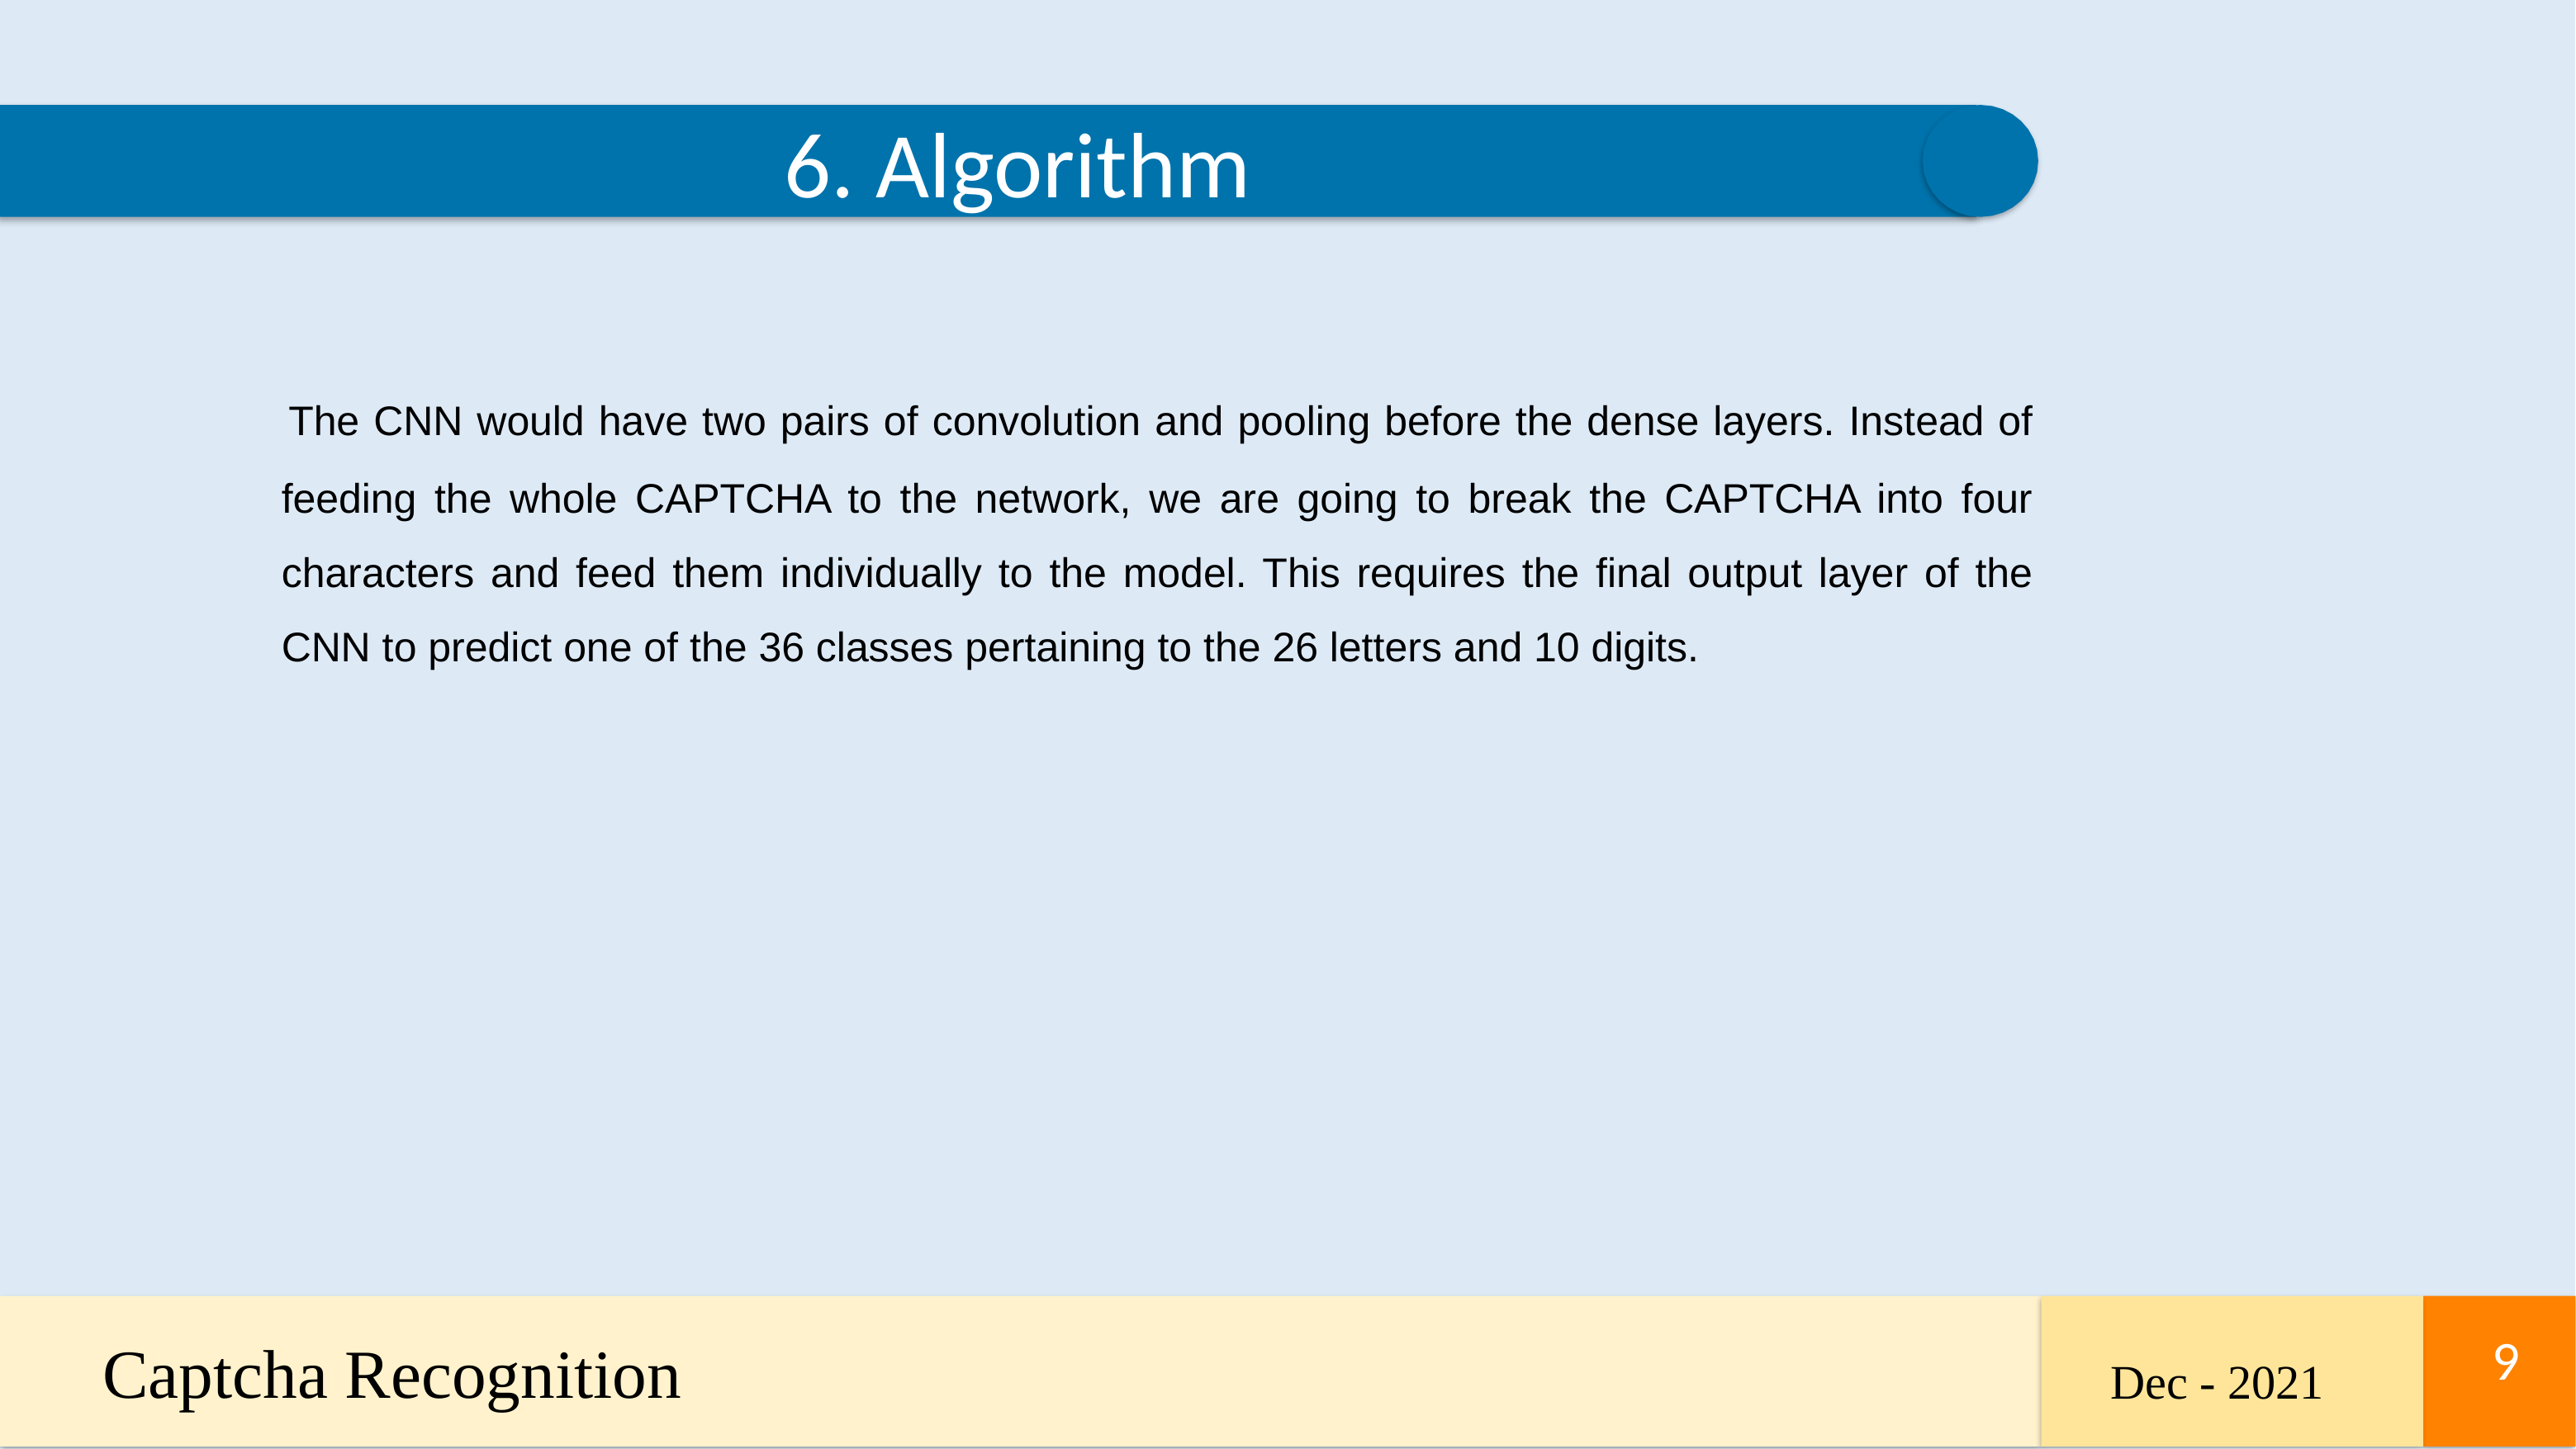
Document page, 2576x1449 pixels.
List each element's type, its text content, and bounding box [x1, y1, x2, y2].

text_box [0, 104, 2039, 218]
text_box The CNN would have two pairs of convolution and pooling before the dense layers. Instead of feeding the whole CAPTCHA to the network, we are going to break the CAPTCHA into four characters and feed them individually to the model. This requires the final output layer of the CNN to predict one of the 36 classes pertaining to the 26 letters and 10 digits. [222, 341, 2047, 705]
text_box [0, 1295, 2576, 1447]
